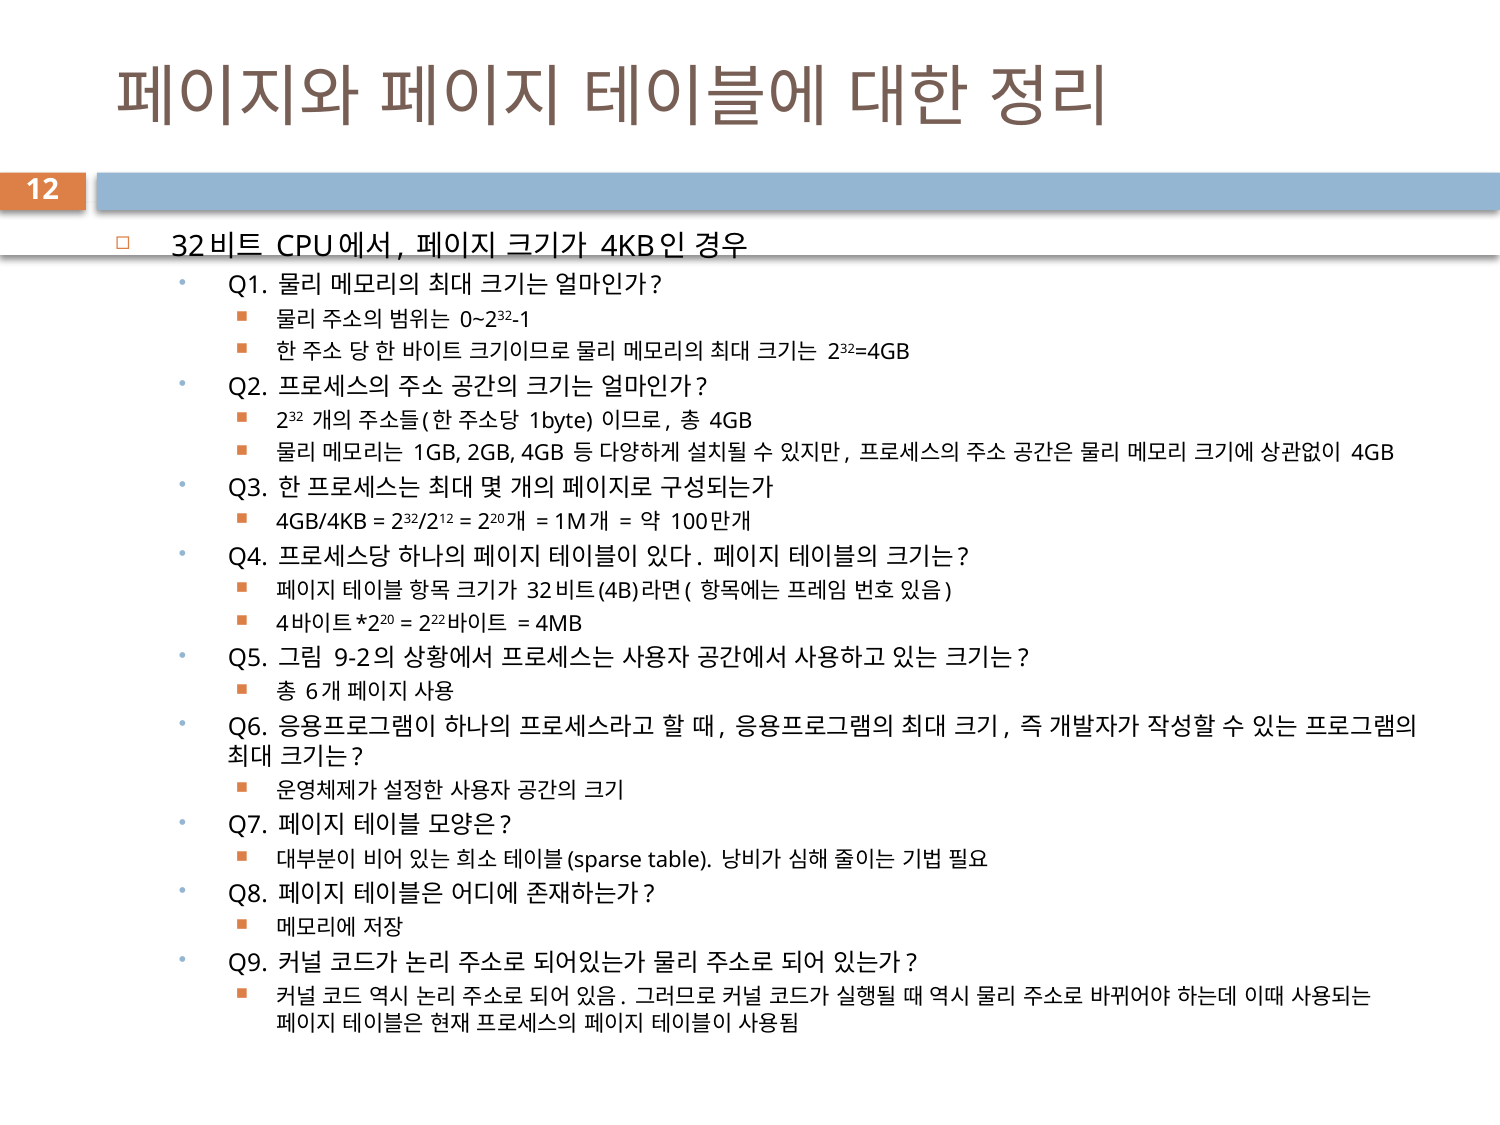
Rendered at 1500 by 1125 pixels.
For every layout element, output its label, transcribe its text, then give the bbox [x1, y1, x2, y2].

slide_number 12 [0, 170, 87, 211]
title 페이지와 페이지 테이블에 대한 정리 [100, 37, 1438, 149]
list 32비트 CPU에서, 페이지 크기가 4KB인 경우 Q1. 물리 메모리의 최대 크기는 얼마인가? 물리 주소의 범위는 0~232-1 한 주소 당 한 바이트 크기이므로 물리 메모리의 최대 크기는 232=4GB Q2. 프로세스의 주소 공간의 크기는 얼마인가? 232 개의 주소들(한 주소당 1byte) 이므로, 총 4GB 물리 메모리는 1GB, 2GB, 4GB 등 다양하게 설치될 수 있지만, 프로세스의 주소 공간은 물리 메모리 크기에 상관없이 4GB Q3. 한 프로세스는 최대 몇 개의 페이지로 구성되는가 4GB/4KB = 232/212 = 220개 = 1M개 = 약 100만개 Q4. 프로세스당 하나의 페이지 테이블이 있다. 페이지 테이블의 크기는? 페이지 테이블 항목 크기가 32비트(4B)라면( 항목에는 프레임 번호 있음) 4바이트*220 = 222바이트 = 4MB Q5. 그림 9-2의 상황에서 프로세스는 사용자 공간에서 사용하고 있는 크기는? 총 6개 페이지 사용 Q6. 응용프로그램이 하나의 프로세스라고 할 때, 응용프로그램의 최대 크기, 즉 개발자가 작성할 수 있는 프로그램의 최대 크기는? 운영체제가 설정한 사용자 공간의 크기 Q7. 페이지 테이블 모양은? 대부분이 비어 있는 희소 테이블(sparse table). 낭비가 심해 줄이는 기법 필요 Q8. 페이지 테이블은 어디에 존재하는가? 메모리에 저장 Q9. 커널 코드가 논리 주소로 되어있는가 물리 주소로 되어 있는가? 커널 코드 역시 논리 주소로 되어 있음. 그러므로 커널 코드가 실행될 때 역시 물리 주소로 바뀌어야 하는데 이때 사용되는 페이지 테이블은 현재 프로세스의 페이지 테이블이 사용됨 [100, 219, 1438, 1047]
